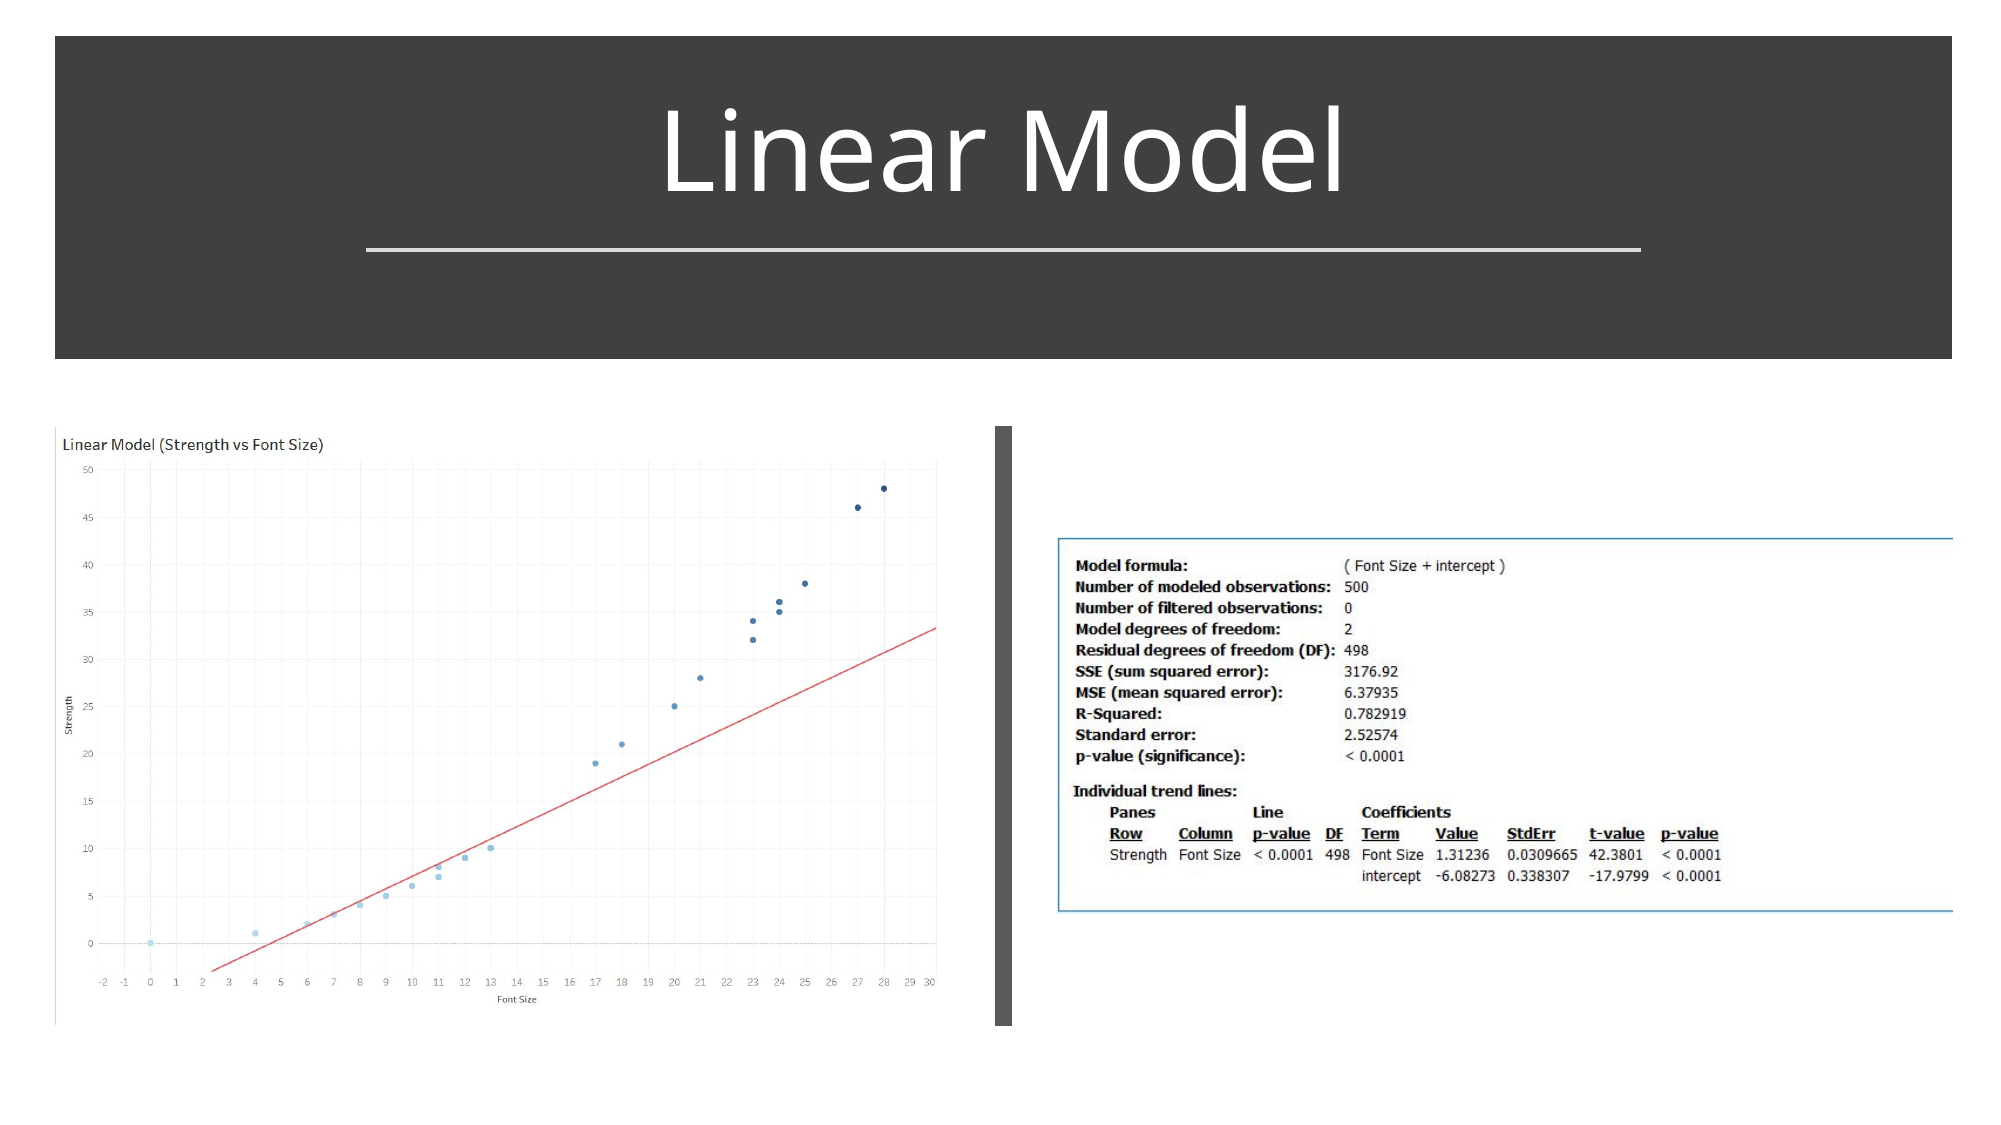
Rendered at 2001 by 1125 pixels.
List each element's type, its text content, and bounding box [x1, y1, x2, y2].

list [54, 427, 950, 1025]
title Linear Model [89, 71, 1917, 224]
text_box [64, 45, 1942, 350]
picture [1057, 537, 1953, 914]
